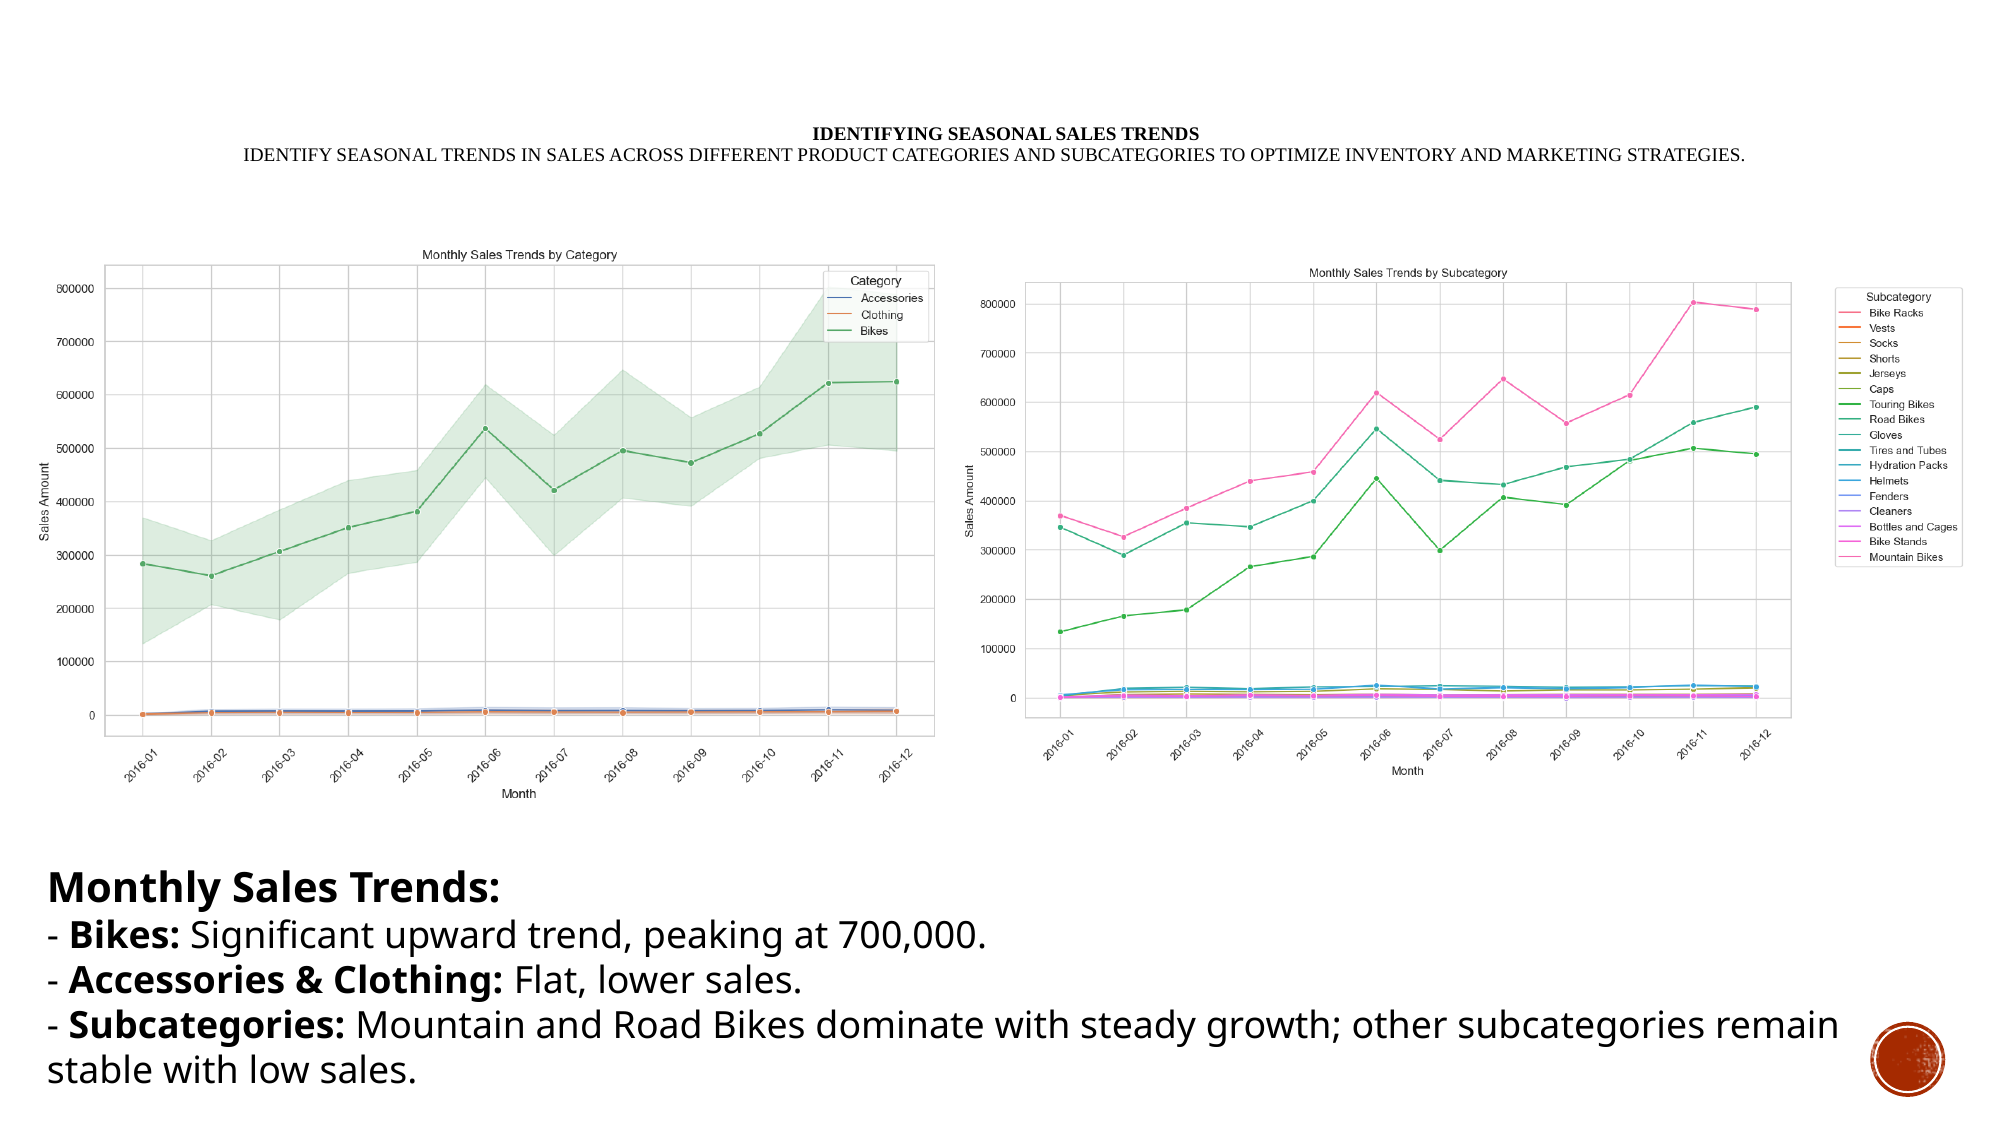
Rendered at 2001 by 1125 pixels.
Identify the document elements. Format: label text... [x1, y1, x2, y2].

picture [32, 242, 941, 807]
text_box Monthly Sales Trends: - Bikes: Significant upward trend, peaking at 700,000. - Accessories & Clothing: Flat, lower sales. - Subcategories: Mountain and Road Bikes dominate with steady growth; other subcategories remain stable with low sales. [32, 808, 1968, 1099]
title Identifying Seasonal Sales Trends Identify seasonal trends in sales across different product categories and subcategories to optimize inventory and marketing strategies. [32, 116, 1956, 230]
picture [958, 261, 1968, 783]
